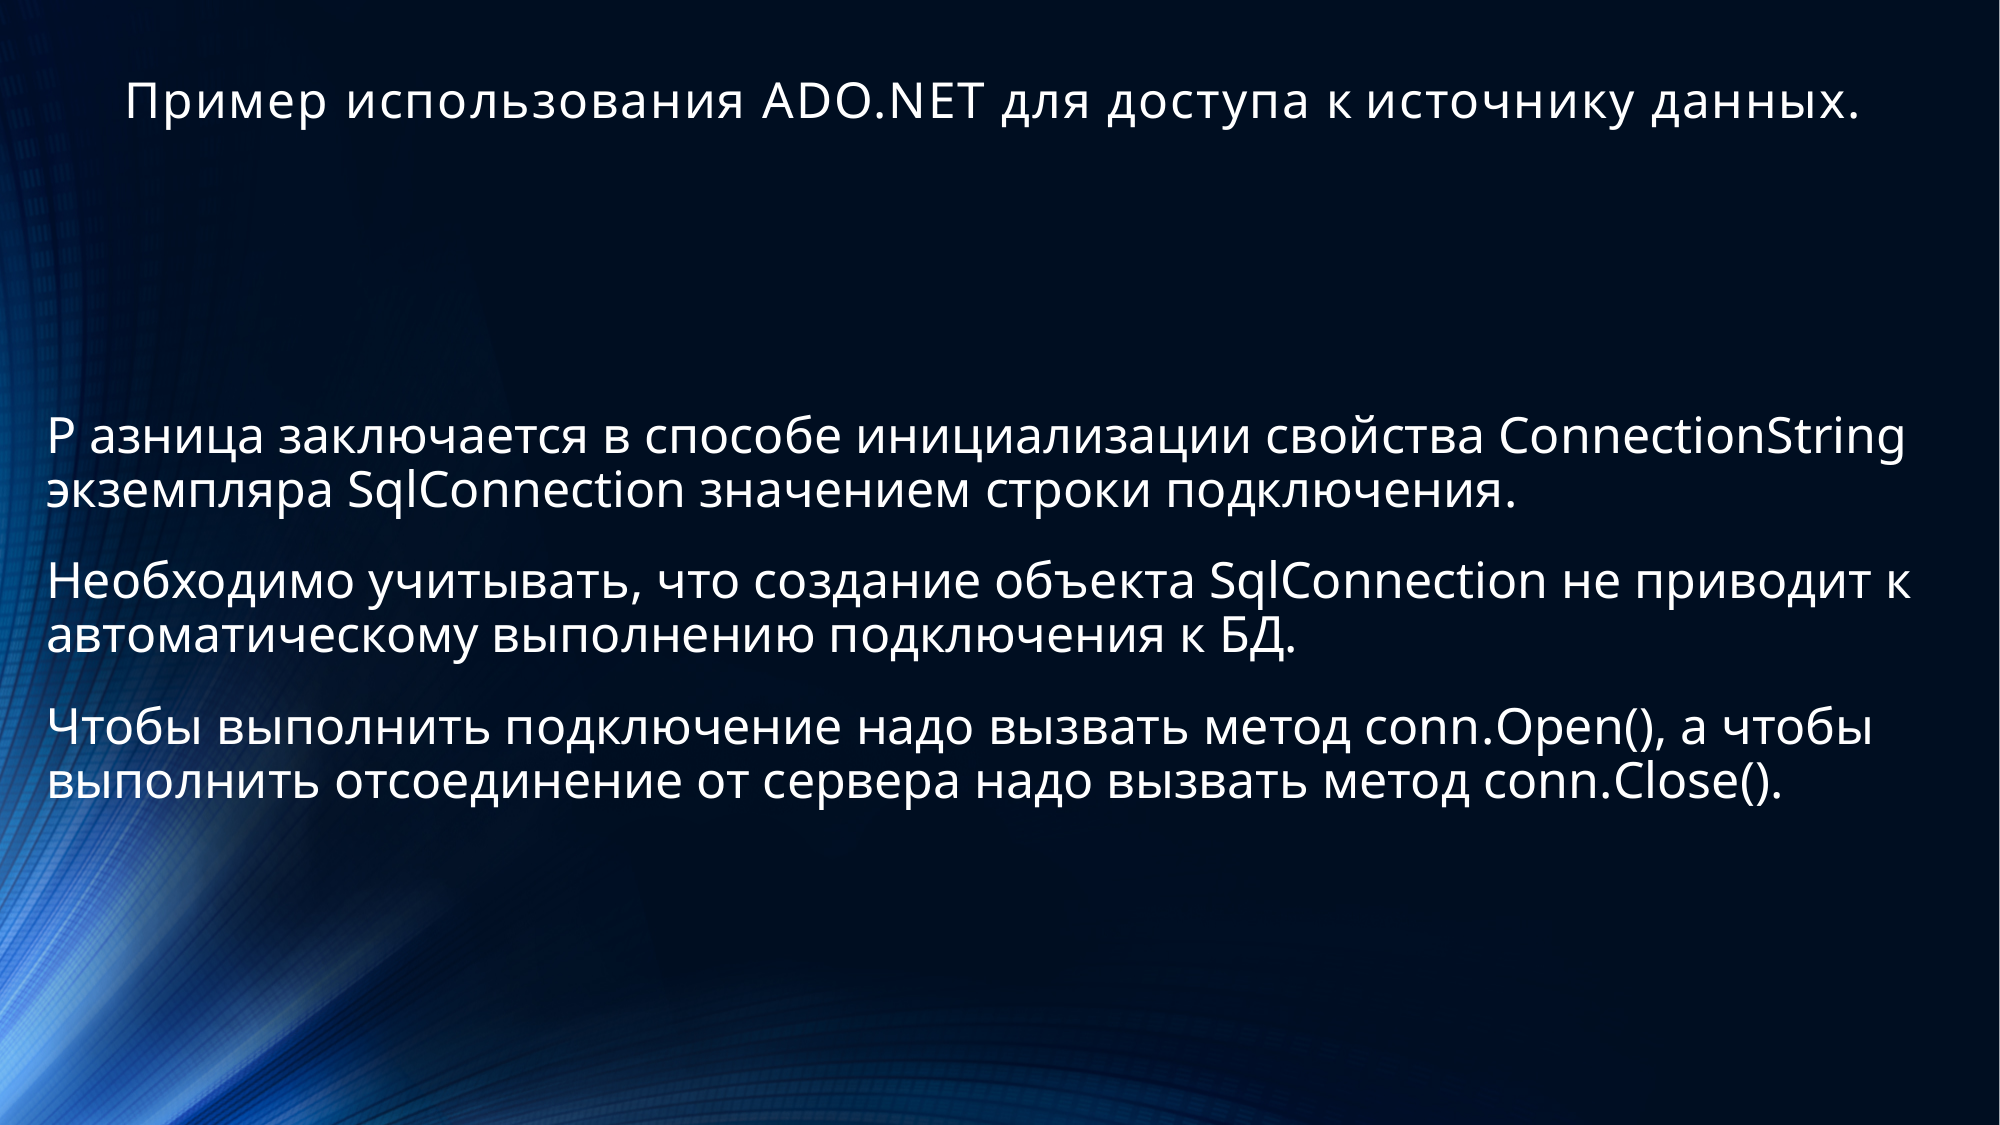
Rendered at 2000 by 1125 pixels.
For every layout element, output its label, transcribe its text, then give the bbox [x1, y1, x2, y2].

title Пример использования ADO.NET для доступа к источнику данных. [31, 30, 1957, 137]
picture [0, 0, 2000, 1125]
list Р азница заключается в способе инициализации свойства ConnectionString экземпляра SqlConnection значением строки подключения. Необходимо учитывать, что создание объекта SqlConnection не приводит к автоматическому выполнению подключения к БД. Чтобы выполнить подключение надо вызвать метод conn.Open(), а чтобы выполнить отсоединение от сервера надо вызвать метод conn.Close(). [31, 137, 1957, 1083]
